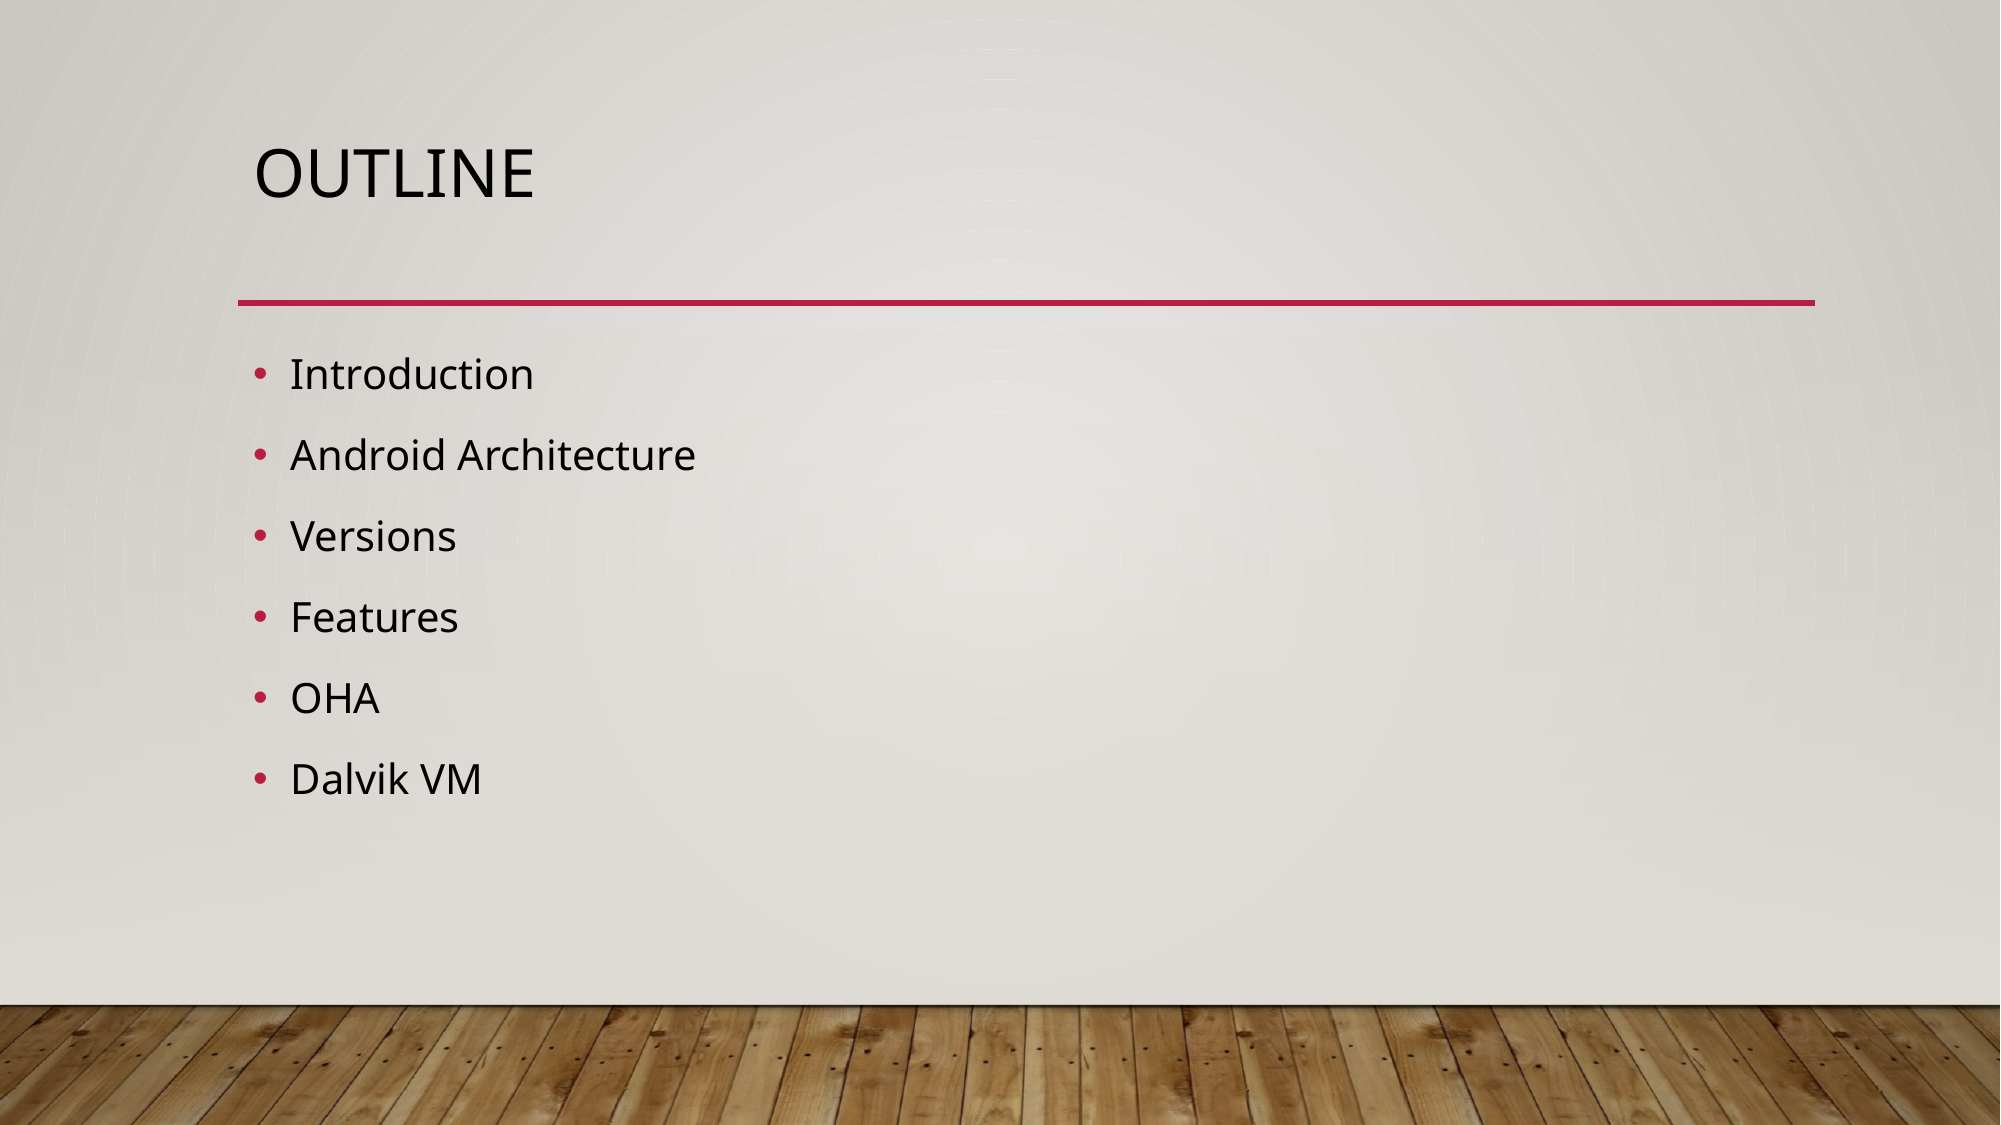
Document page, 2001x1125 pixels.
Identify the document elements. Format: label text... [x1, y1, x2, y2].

title Outline [238, 131, 1814, 305]
picture [0, 1005, 2000, 1125]
list Introduction Android Architecture Versions Features OHA Dalvik VM [238, 330, 1814, 897]
